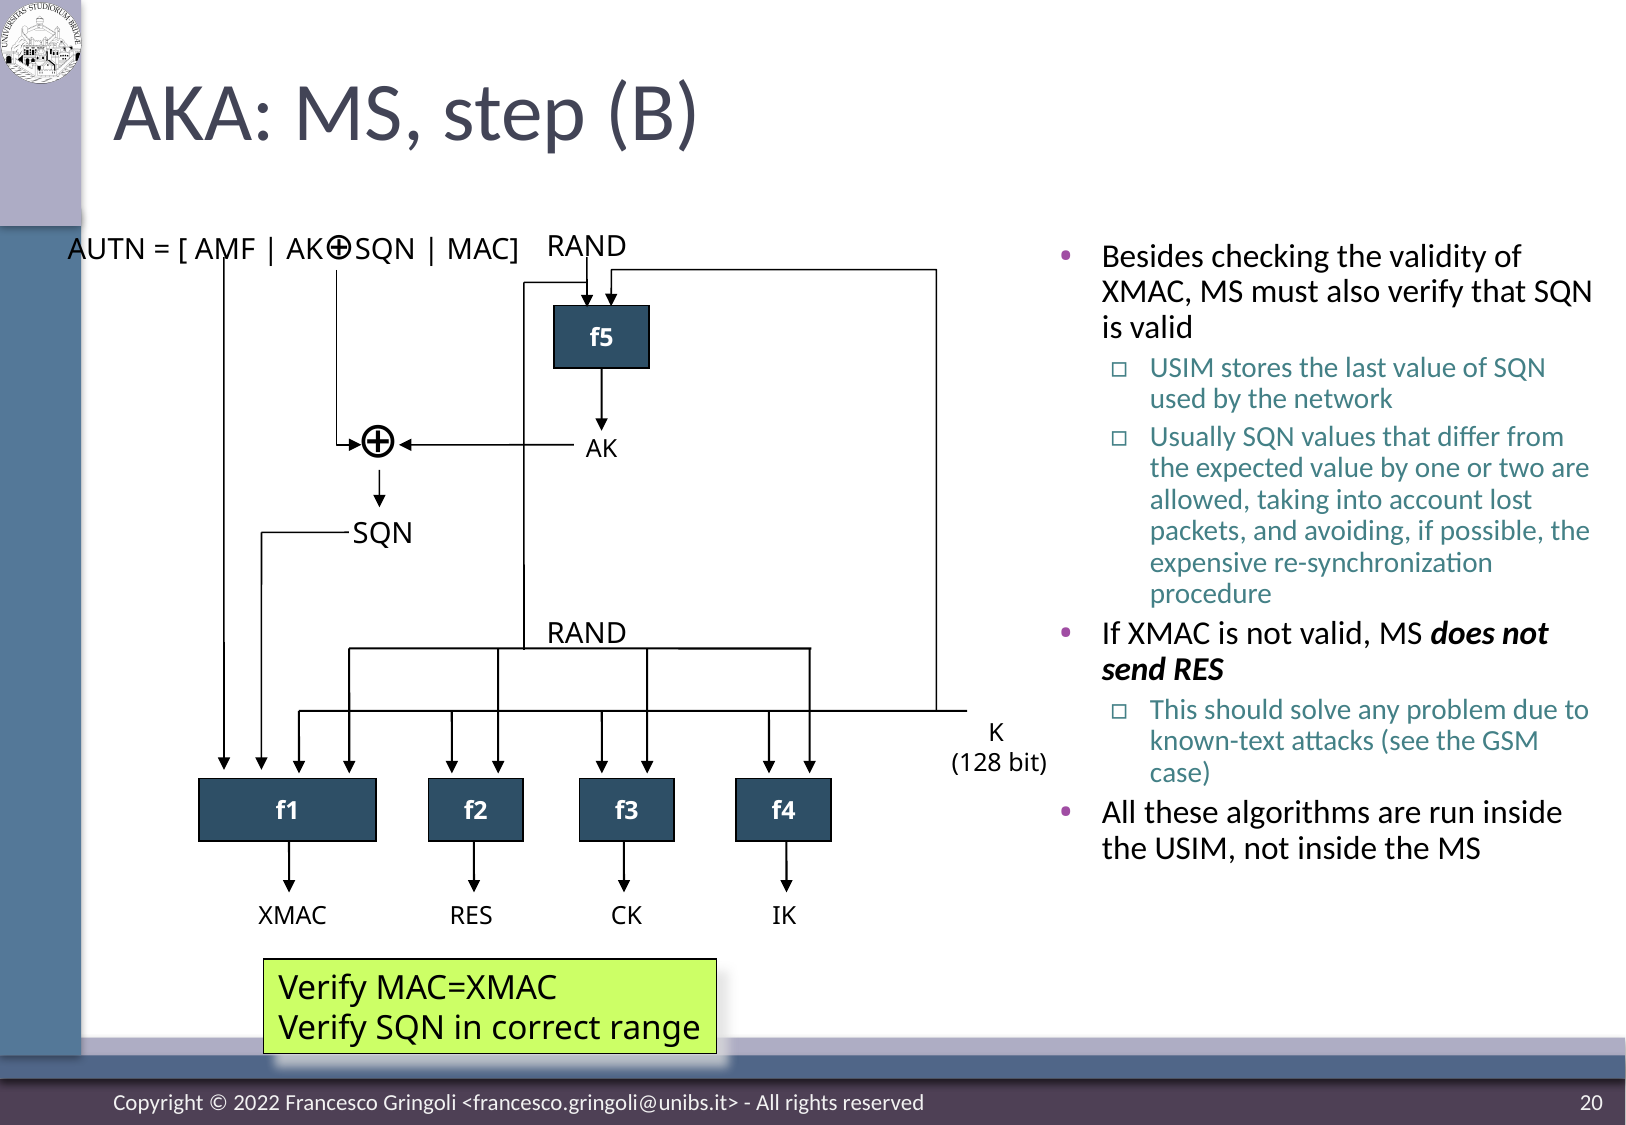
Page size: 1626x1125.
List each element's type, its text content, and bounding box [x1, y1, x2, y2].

text_box AUTN = [ AMF | AK⊕SQN | MAC] [52, 214, 535, 275]
text_box f2 [428, 778, 524, 841]
text_box [617, 840, 631, 893]
text_box ⊕ [342, 400, 414, 475]
text_box CK [596, 892, 657, 938]
text_box [217, 257, 231, 770]
text_box [780, 840, 793, 893]
text_box [640, 711, 654, 774]
text_box [467, 840, 481, 893]
text_box RAND [535, 219, 642, 270]
text_box f4 [736, 778, 831, 841]
footer Copyright © 2022 Francesco Gringoli <francesco.gringoli@unibs.it> - All rights reserved [95, 1083, 1383, 1120]
text_box f3 [579, 778, 675, 841]
text_box [762, 711, 776, 774]
text_box RES [434, 892, 508, 938]
text_box [373, 475, 386, 507]
text_box AK [571, 424, 633, 470]
text_box IK [757, 892, 812, 938]
text_box [803, 711, 816, 774]
text_box [491, 711, 505, 774]
text_box f5 [554, 305, 649, 369]
title AKA: MS, step (B) [95, 19, 1604, 195]
text_box [343, 711, 356, 774]
text_box RAND [531, 607, 642, 658]
text_box f1 [198, 778, 377, 841]
list Besides checking the validity of XMAC, MS must also verify that SQN is valid USIM stores the last value of SQN used by the network Usually SQN values that differ from the expected value by one or two are allowed, taking into account lost packets, and avoiding, if possible, the expensive re-synchronization procedure If XMAC is not valid, MS does not send RES This should solve any problem due to known-text attacks (see the GSM case) All these algorithms are run inside the USIM, not inside the MS [1041, 238, 1600, 1038]
text_box K (128 bit) [936, 709, 1062, 784]
text_box [595, 368, 608, 431]
text_box [445, 711, 459, 774]
text_box [605, 269, 937, 711]
text_box XMAC [243, 892, 342, 938]
picture [0, 0, 85, 87]
text_box [336, 269, 355, 446]
text_box Verify MAC=XMAC Verify SQN in correct range [263, 959, 717, 1054]
slide_number 20 [1419, 1083, 1604, 1120]
text_box [282, 840, 296, 893]
text_box SQN [337, 507, 429, 558]
text_box [595, 711, 609, 774]
text_box [292, 711, 306, 774]
text_box [255, 532, 268, 770]
text_box [580, 257, 594, 308]
